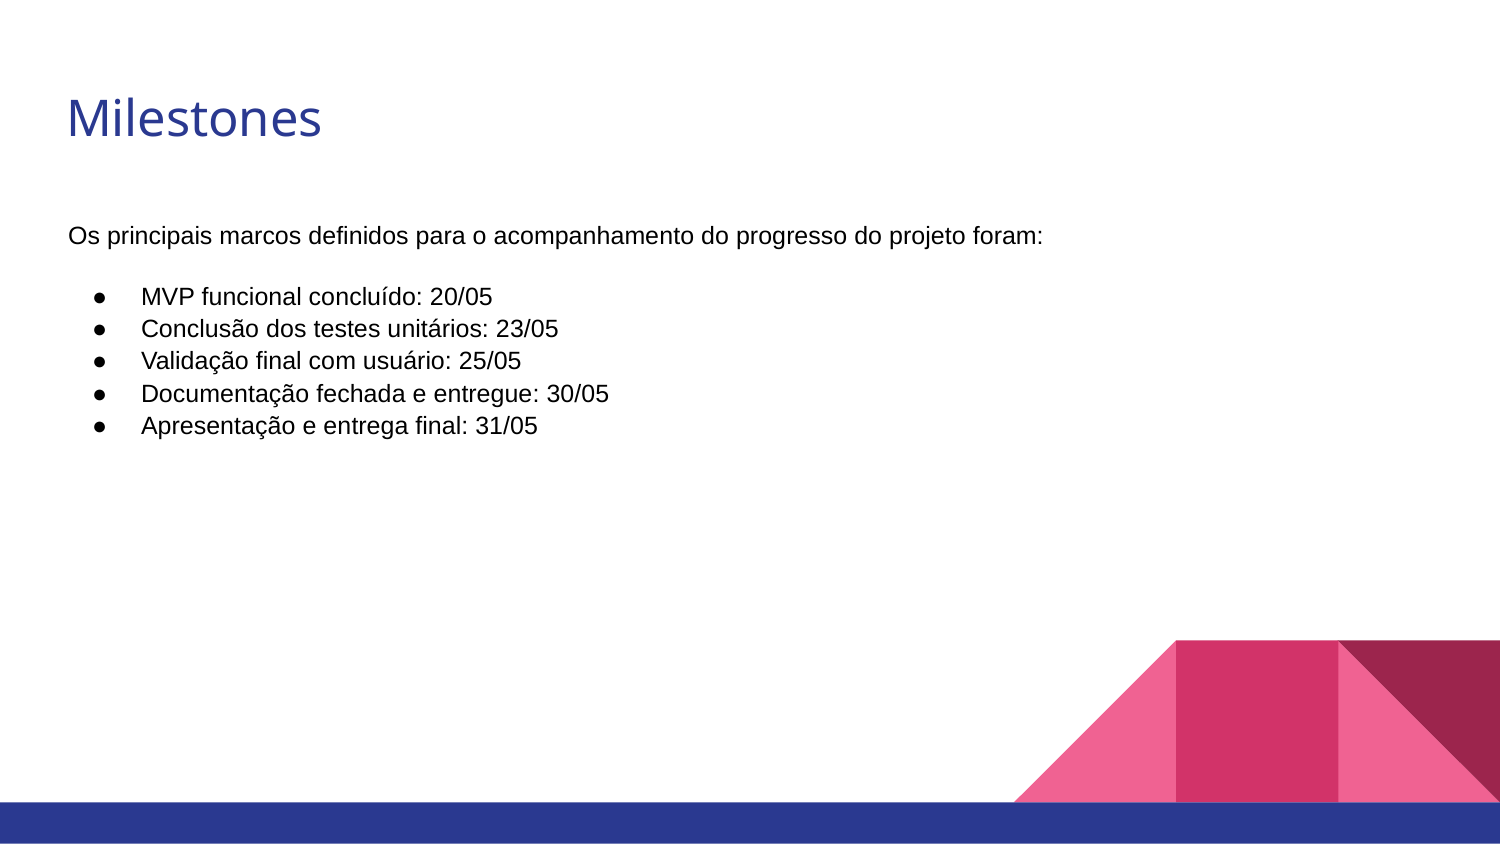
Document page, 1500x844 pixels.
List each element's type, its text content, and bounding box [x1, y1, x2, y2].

title Milestones [51, 67, 1449, 167]
list Os principais marcos definidos para o acompanhamento do progresso do projeto foram: MVP funcional concluído: 20/05 Conclusão dos testes unitários: 23/05 Validação final com usuário: 25/05 Documentação fechada e entregue: 30/05 Apresentação e entrega final: 31/05 [51, 201, 1449, 750]
